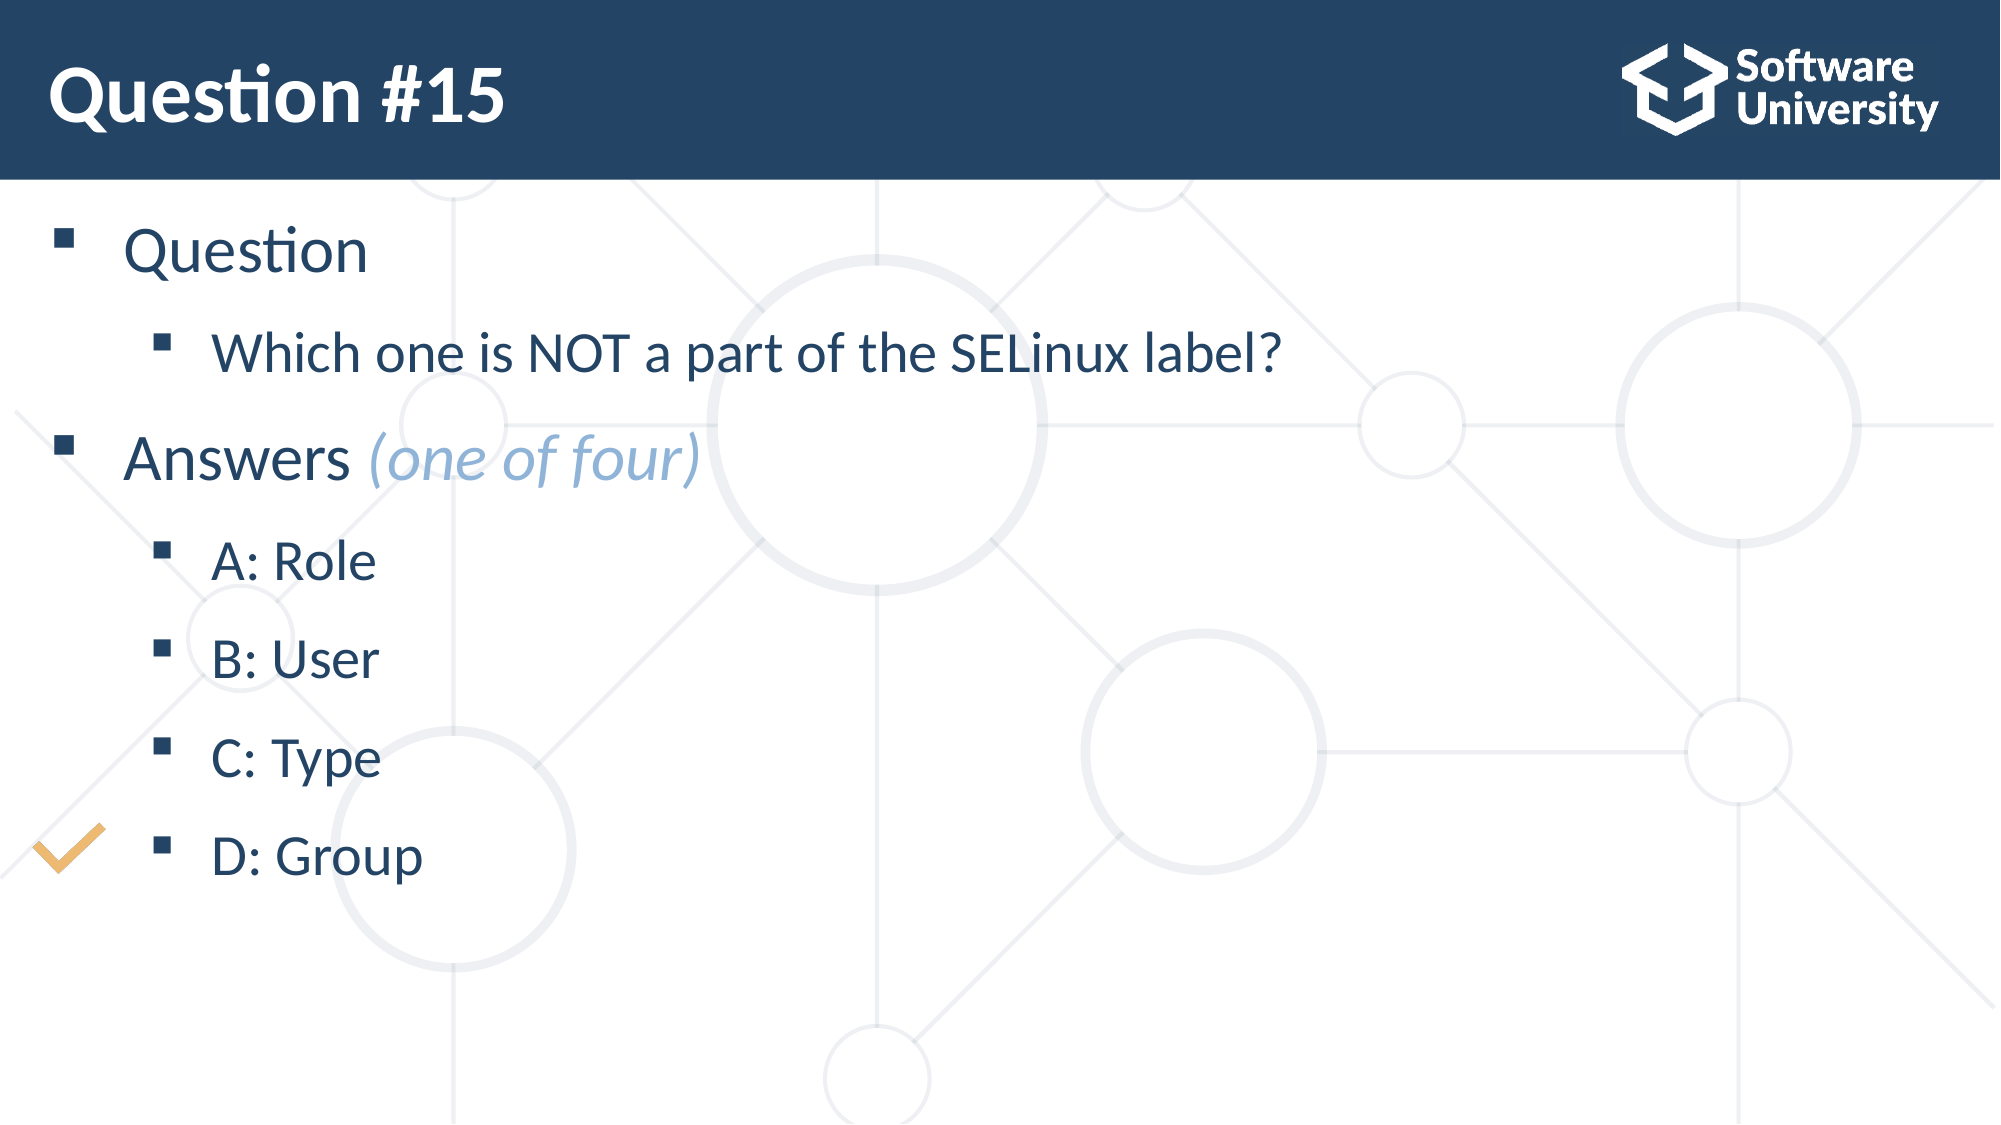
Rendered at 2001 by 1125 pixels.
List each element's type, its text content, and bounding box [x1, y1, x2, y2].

title Question #15 [31, 16, 1591, 162]
picture [30, 810, 107, 886]
picture [1622, 43, 1939, 136]
list Question Which one is NOT a part of the SELinux label? Answers (one of four) A: Role B: User C: Type D: Group [31, 196, 1970, 1050]
